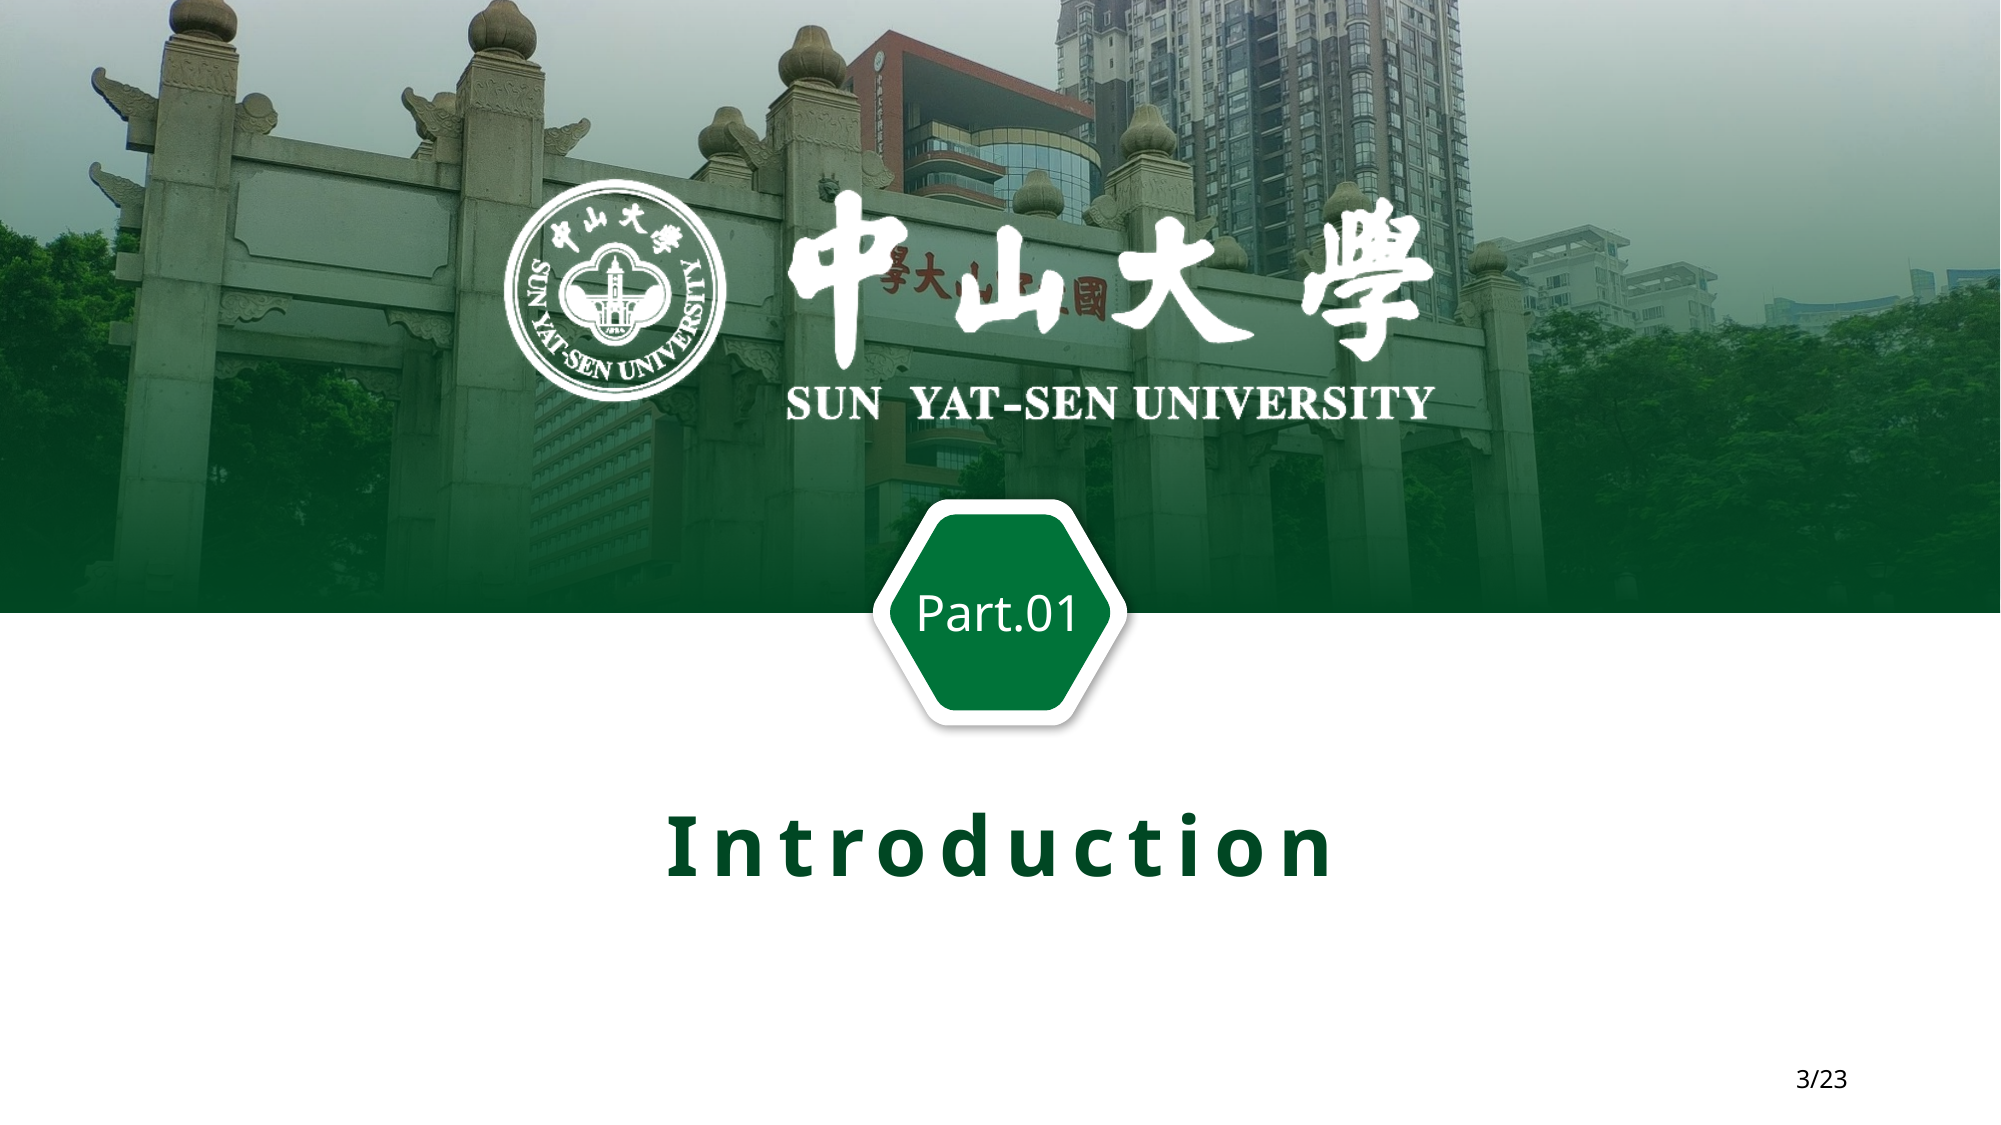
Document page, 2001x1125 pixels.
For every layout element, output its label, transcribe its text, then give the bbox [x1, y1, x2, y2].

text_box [872, 500, 1128, 726]
picture [0, 0, 2001, 613]
text_box Introduction [545, 785, 1455, 901]
